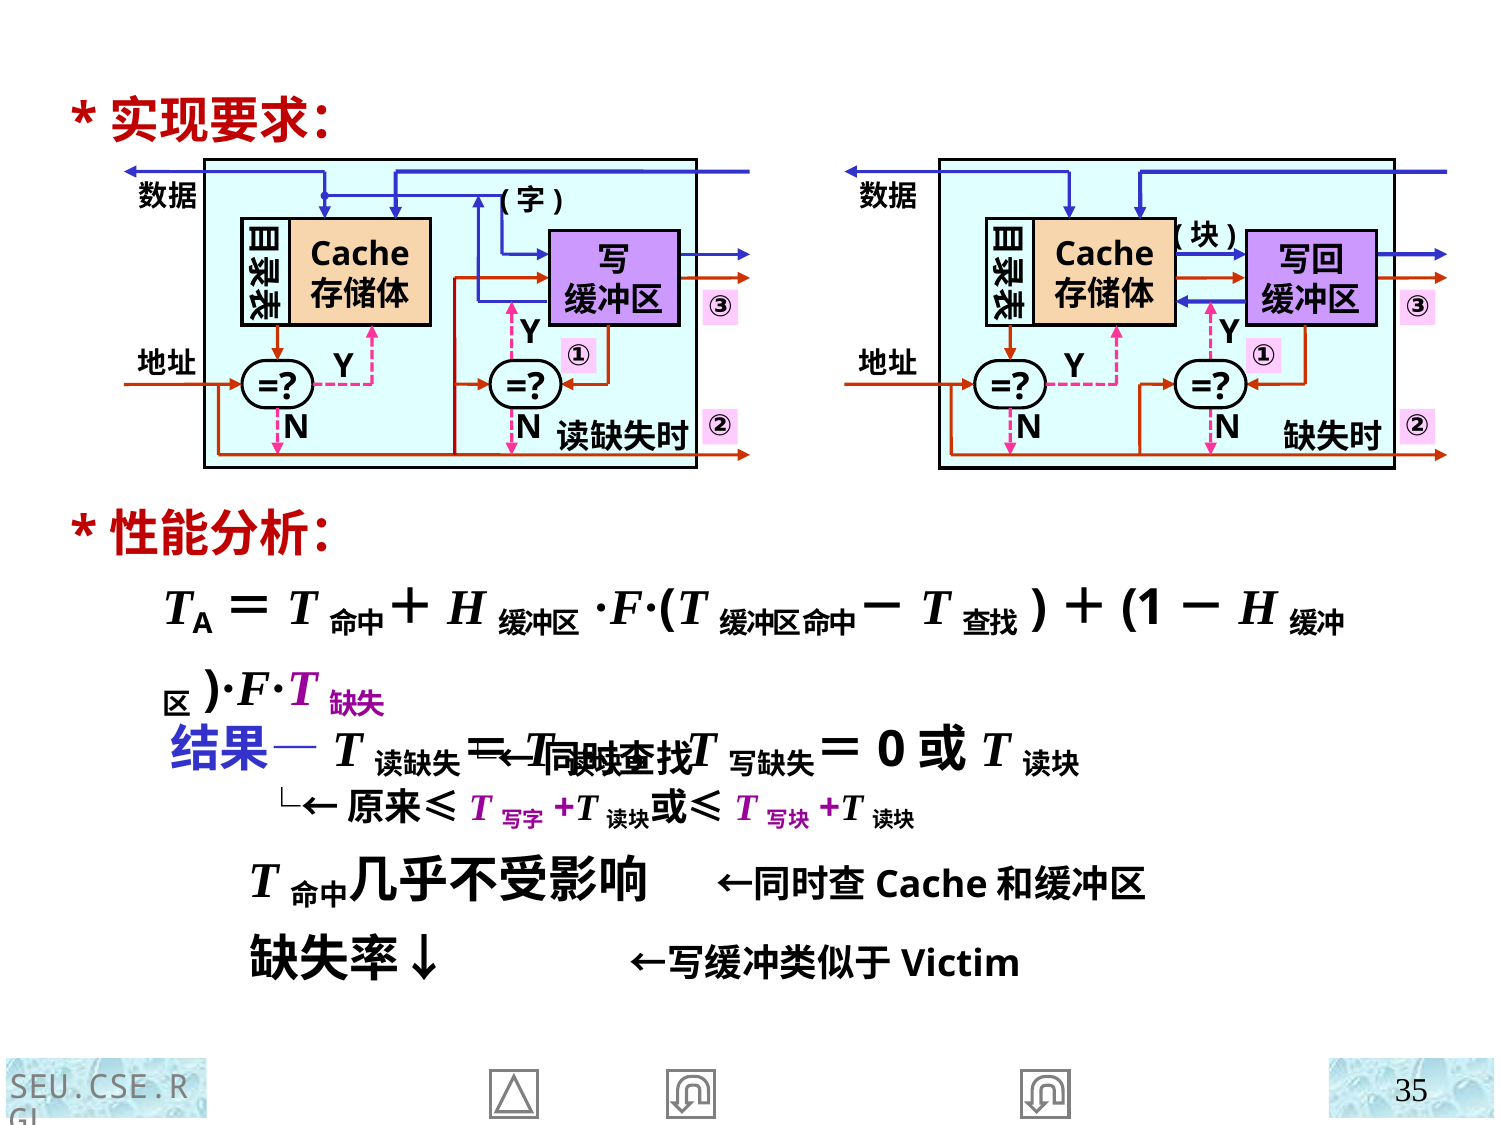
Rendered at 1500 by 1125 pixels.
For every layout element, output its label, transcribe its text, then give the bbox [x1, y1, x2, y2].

text_box 结果—T读缺失＝T读块，T写缺失＝0或T读块 └←原来≤T写字+T读块或≤T写块+T读块 T命中几乎不受影响 ←同时查Cache和缓冲区 缺失率↓ ←写缓冲类似于Victim [155, 791, 1459, 994]
slide_number 35 [1328, 1058, 1495, 1118]
footer SEU.CSE.RGL [5, 1058, 207, 1118]
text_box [1139, 289, 1436, 456]
text_box [667, 1070, 715, 1118]
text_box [844, 159, 1448, 469]
text_box *实现要求： *性能分析： [29, 66, 526, 569]
text_box TA＝T命中＋H缓冲区·F·(T缓冲区命中－T查找)＋(1－H缓冲区)·F·T缺失 └←同时查找 [147, 550, 1477, 791]
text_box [454, 194, 739, 456]
text_box [490, 1070, 538, 1118]
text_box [123, 159, 751, 469]
text_box [1021, 1070, 1069, 1118]
